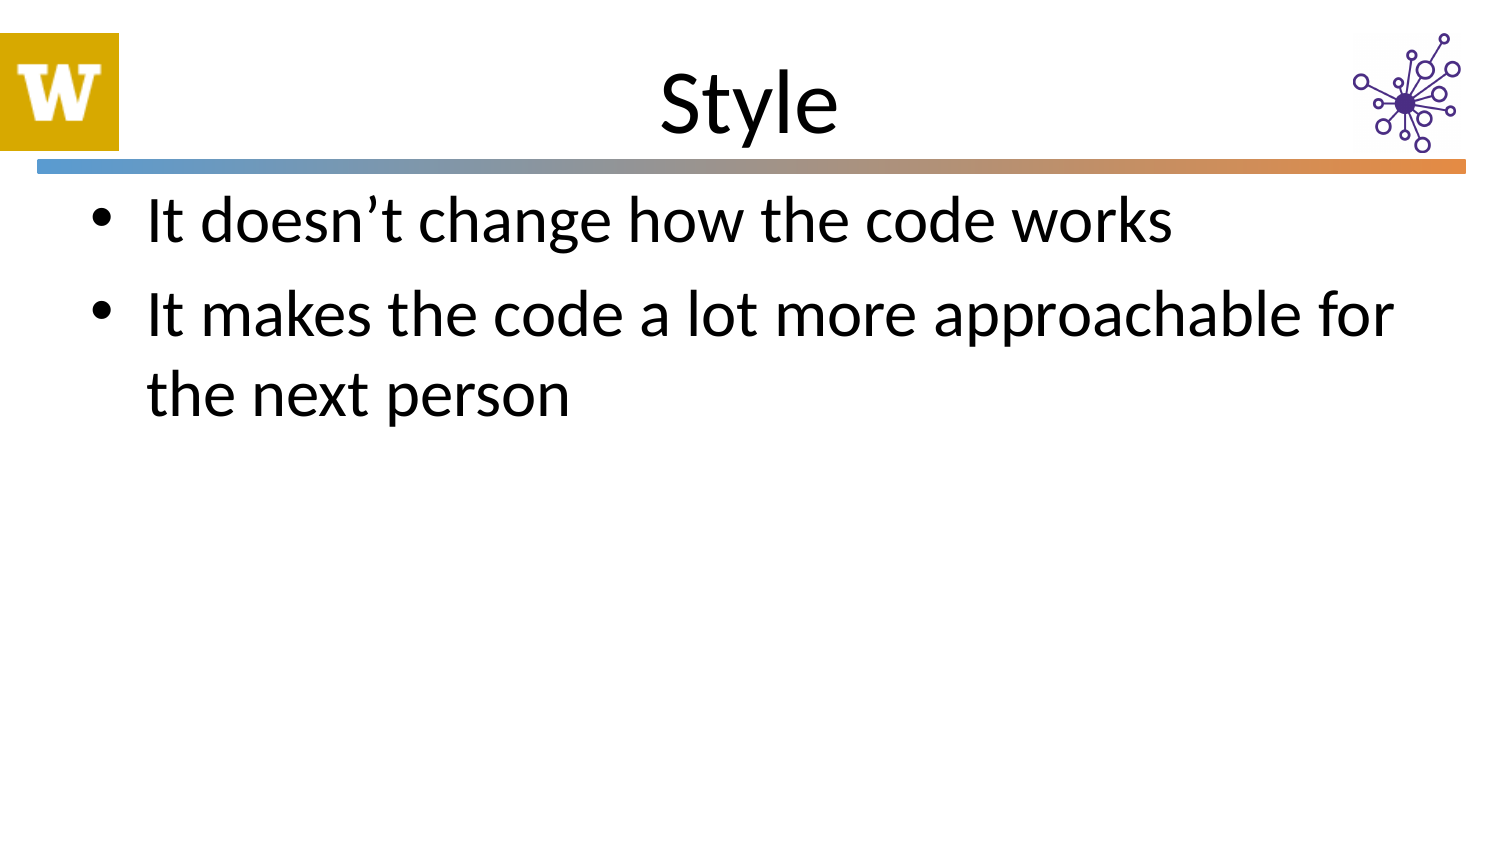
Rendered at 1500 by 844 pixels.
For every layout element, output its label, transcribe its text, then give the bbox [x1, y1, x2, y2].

picture [0, 33, 75, 151]
list It doesn’t change how the code works It makes the code a lot more approachable for the next person [75, 168, 1425, 732]
picture [1425, 33, 1461, 153]
title Style [75, 33, 1425, 168]
